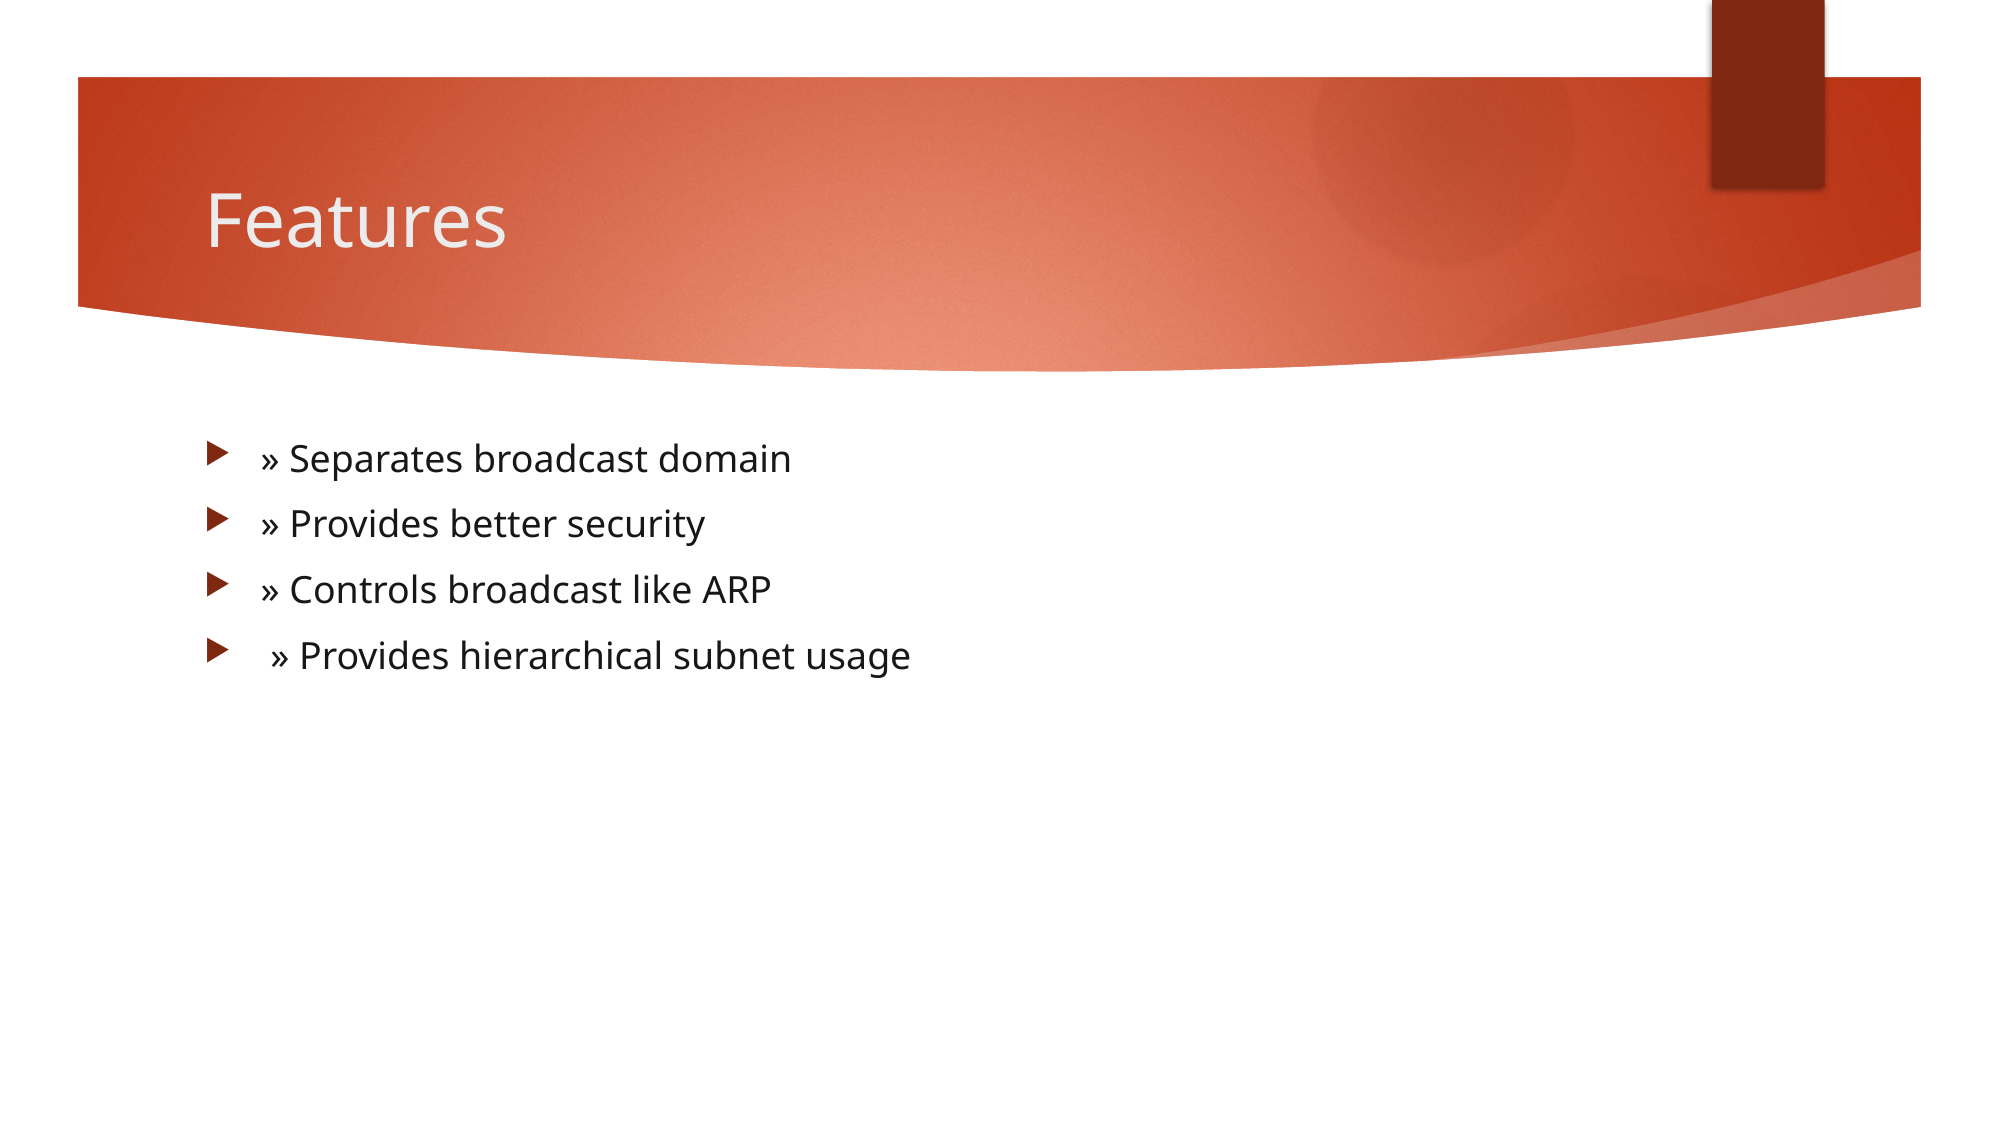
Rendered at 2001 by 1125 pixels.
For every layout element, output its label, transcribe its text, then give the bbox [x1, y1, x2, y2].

list » Separates broadcast domain » Provides better security » Controls broadcast like ARP » Provides hierarchical subnet usage [189, 427, 1638, 988]
title Features [189, 159, 1627, 276]
